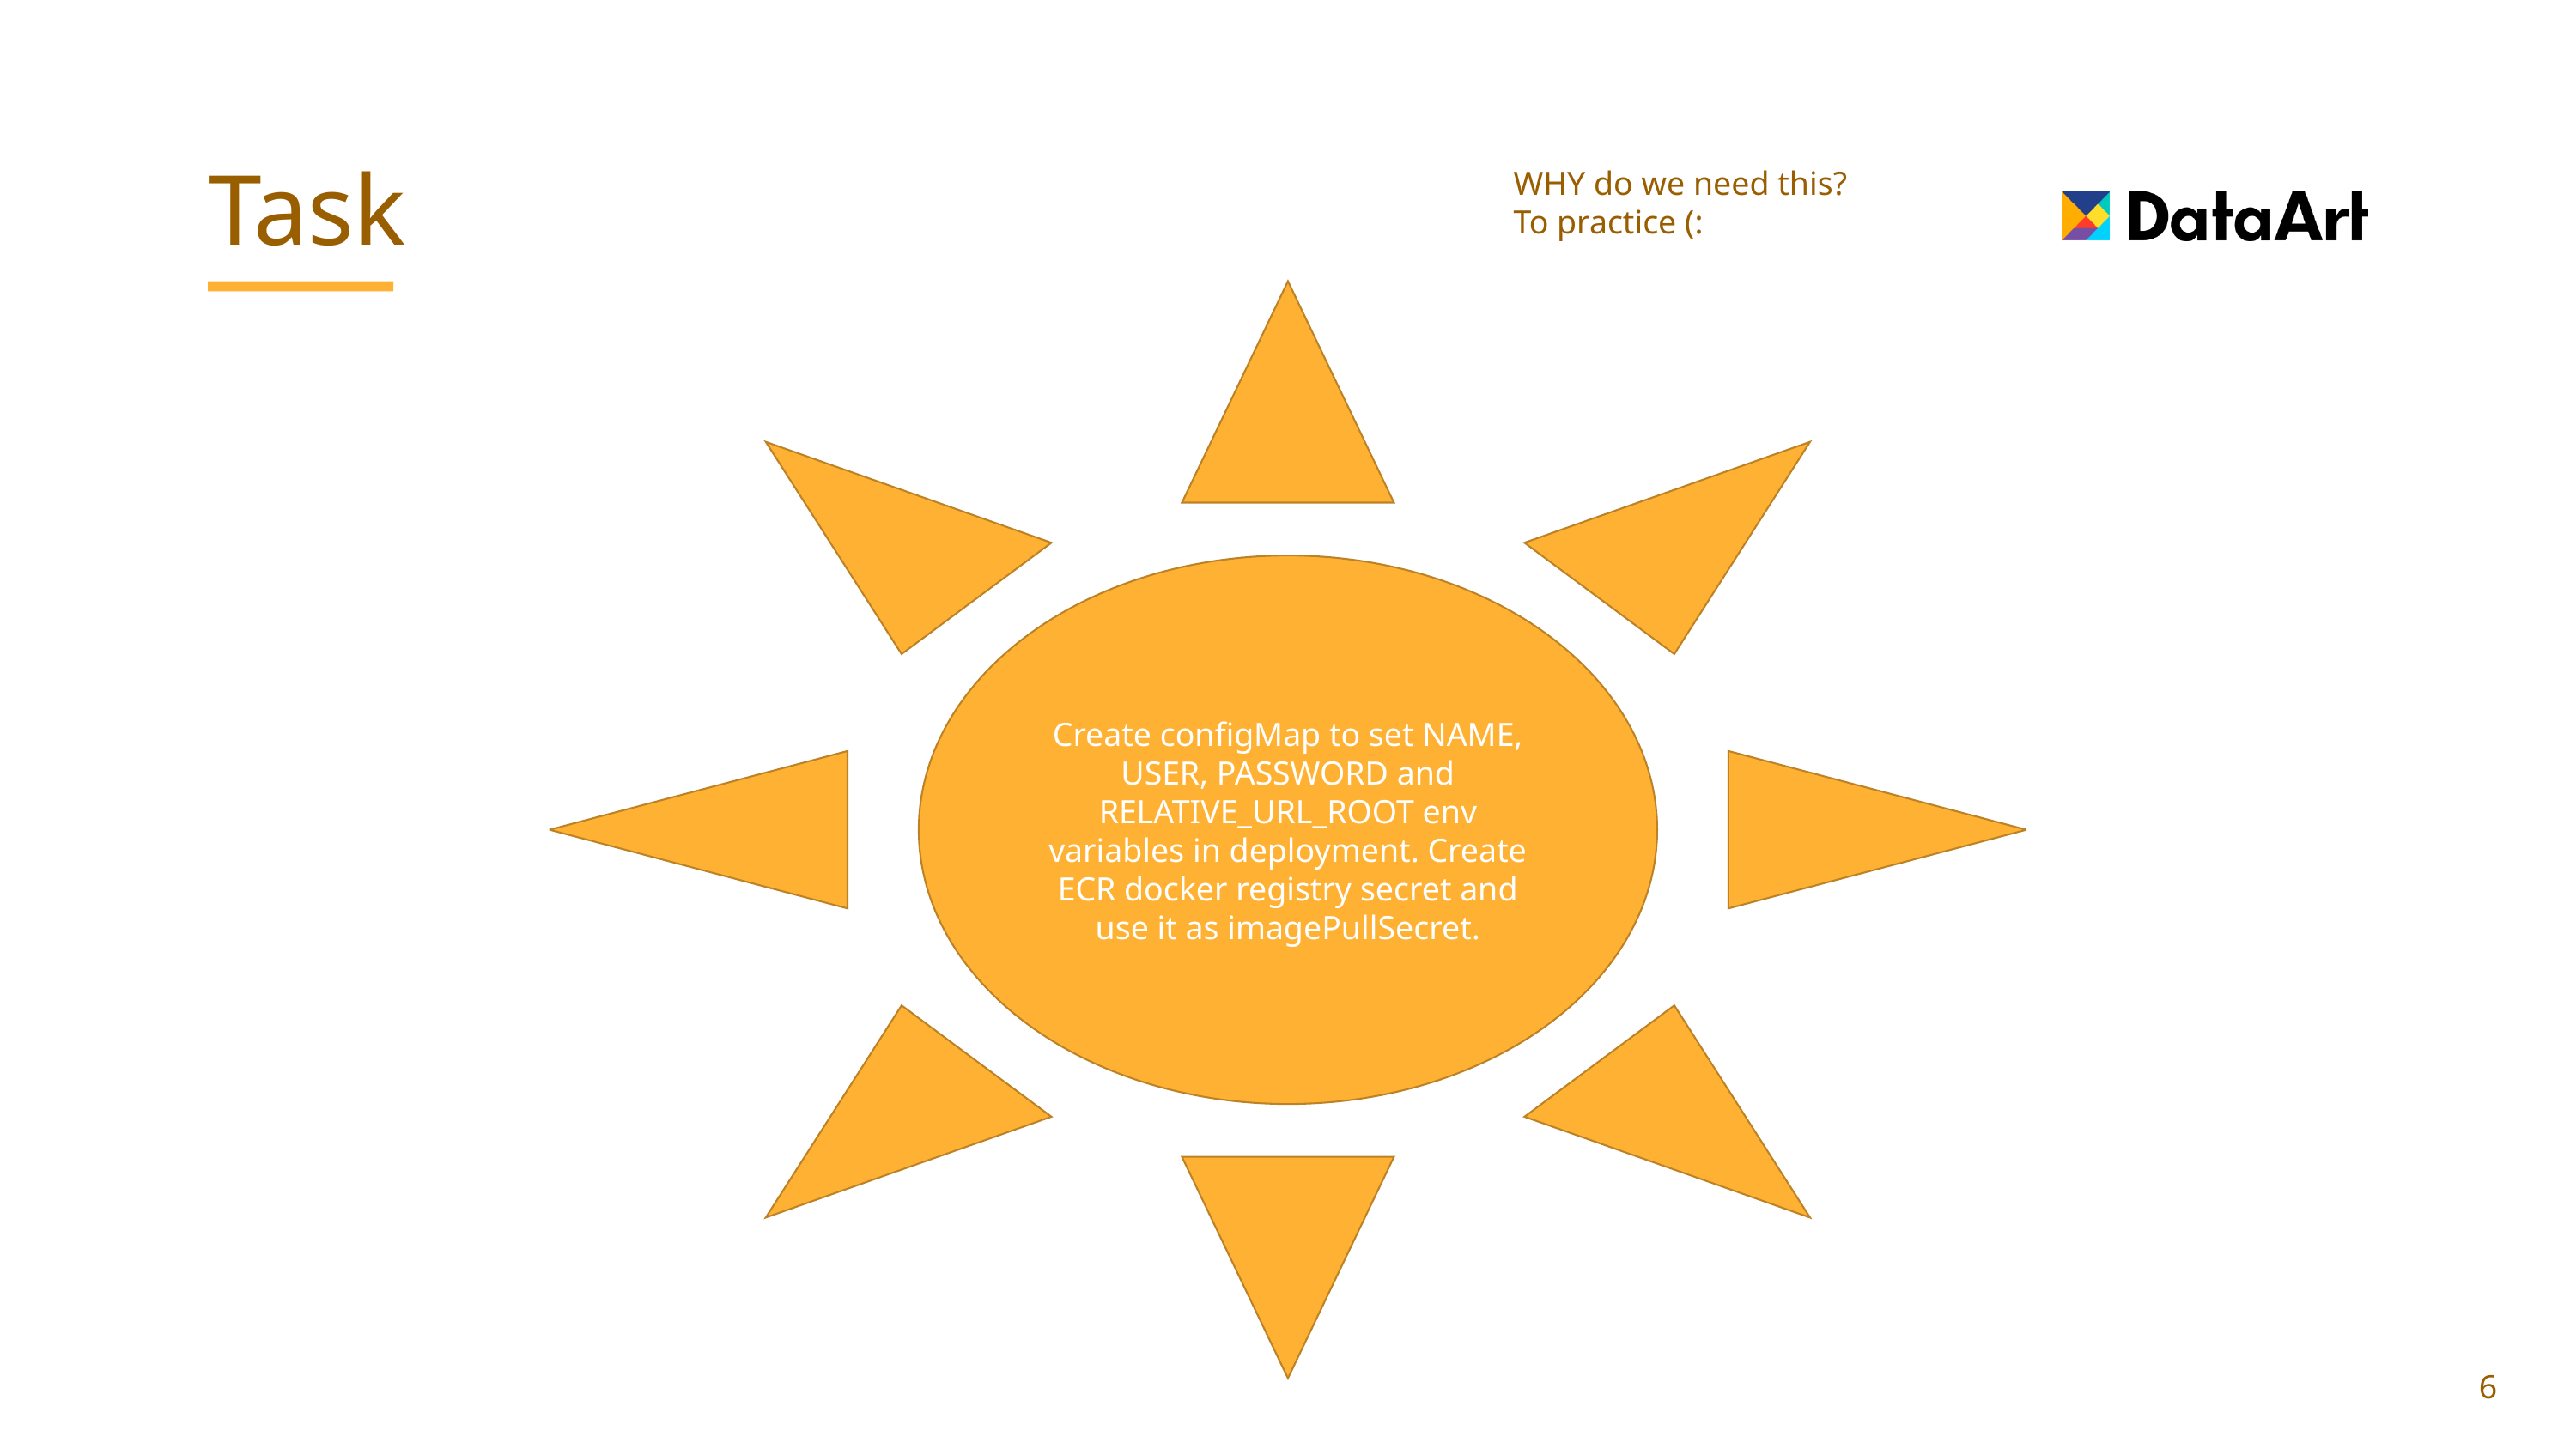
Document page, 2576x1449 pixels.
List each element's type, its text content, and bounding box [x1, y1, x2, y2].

text_box 6 [2466, 1360, 2532, 1412]
text_box Create configMap to set NAME, USER, PASSWORD and RELATIVE_URL_ROOT env variables in deployment. Create ECR docker registry secret and use it as imagePullSecret. [763, 440, 1054, 656]
title Task [208, 161, 1877, 282]
text_box Create configMap to set NAME, USER, PASSWORD and RELATIVE_URL_ROOT env variables in deployment. Create ECR docker registry secret and use it as imagePullSecret. [917, 555, 1659, 1106]
picture [2062, 191, 2368, 241]
text_box Create configMap to set NAME, USER, PASSWORD and RELATIVE_URL_ROOT env variables in deployment. Create ECR docker registry secret and use it as imagePullSecret. [1727, 749, 2027, 910]
text_box Create configMap to set NAME, USER, PASSWORD and RELATIVE_URL_ROOT env variables in deployment. Create ECR docker registry secret and use it as imagePullSecret. [1180, 1155, 1396, 1380]
text_box WHY do we need this? To practice (: [1500, 156, 1996, 246]
text_box Create configMap to set NAME, USER, PASSWORD and RELATIVE_URL_ROOT env variables in deployment. Create ECR docker registry secret and use it as imagePullSecret. [549, 749, 849, 910]
text_box Create configMap to set NAME, USER, PASSWORD and RELATIVE_URL_ROOT env variables in deployment. Create ECR docker registry secret and use it as imagePullSecret. [1522, 1003, 1813, 1220]
text_box Create configMap to set NAME, USER, PASSWORD and RELATIVE_URL_ROOT env variables in deployment. Create ECR docker registry secret and use it as imagePullSecret. [763, 1003, 1054, 1220]
text_box Create configMap to set NAME, USER, PASSWORD and RELATIVE_URL_ROOT env variables in deployment. Create ECR docker registry secret and use it as imagePullSecret. [1522, 440, 1813, 656]
text_box Create configMap to set NAME, USER, PASSWORD and RELATIVE_URL_ROOT env variables in deployment. Create ECR docker registry secret and use it as imagePullSecret. [1180, 279, 1396, 504]
